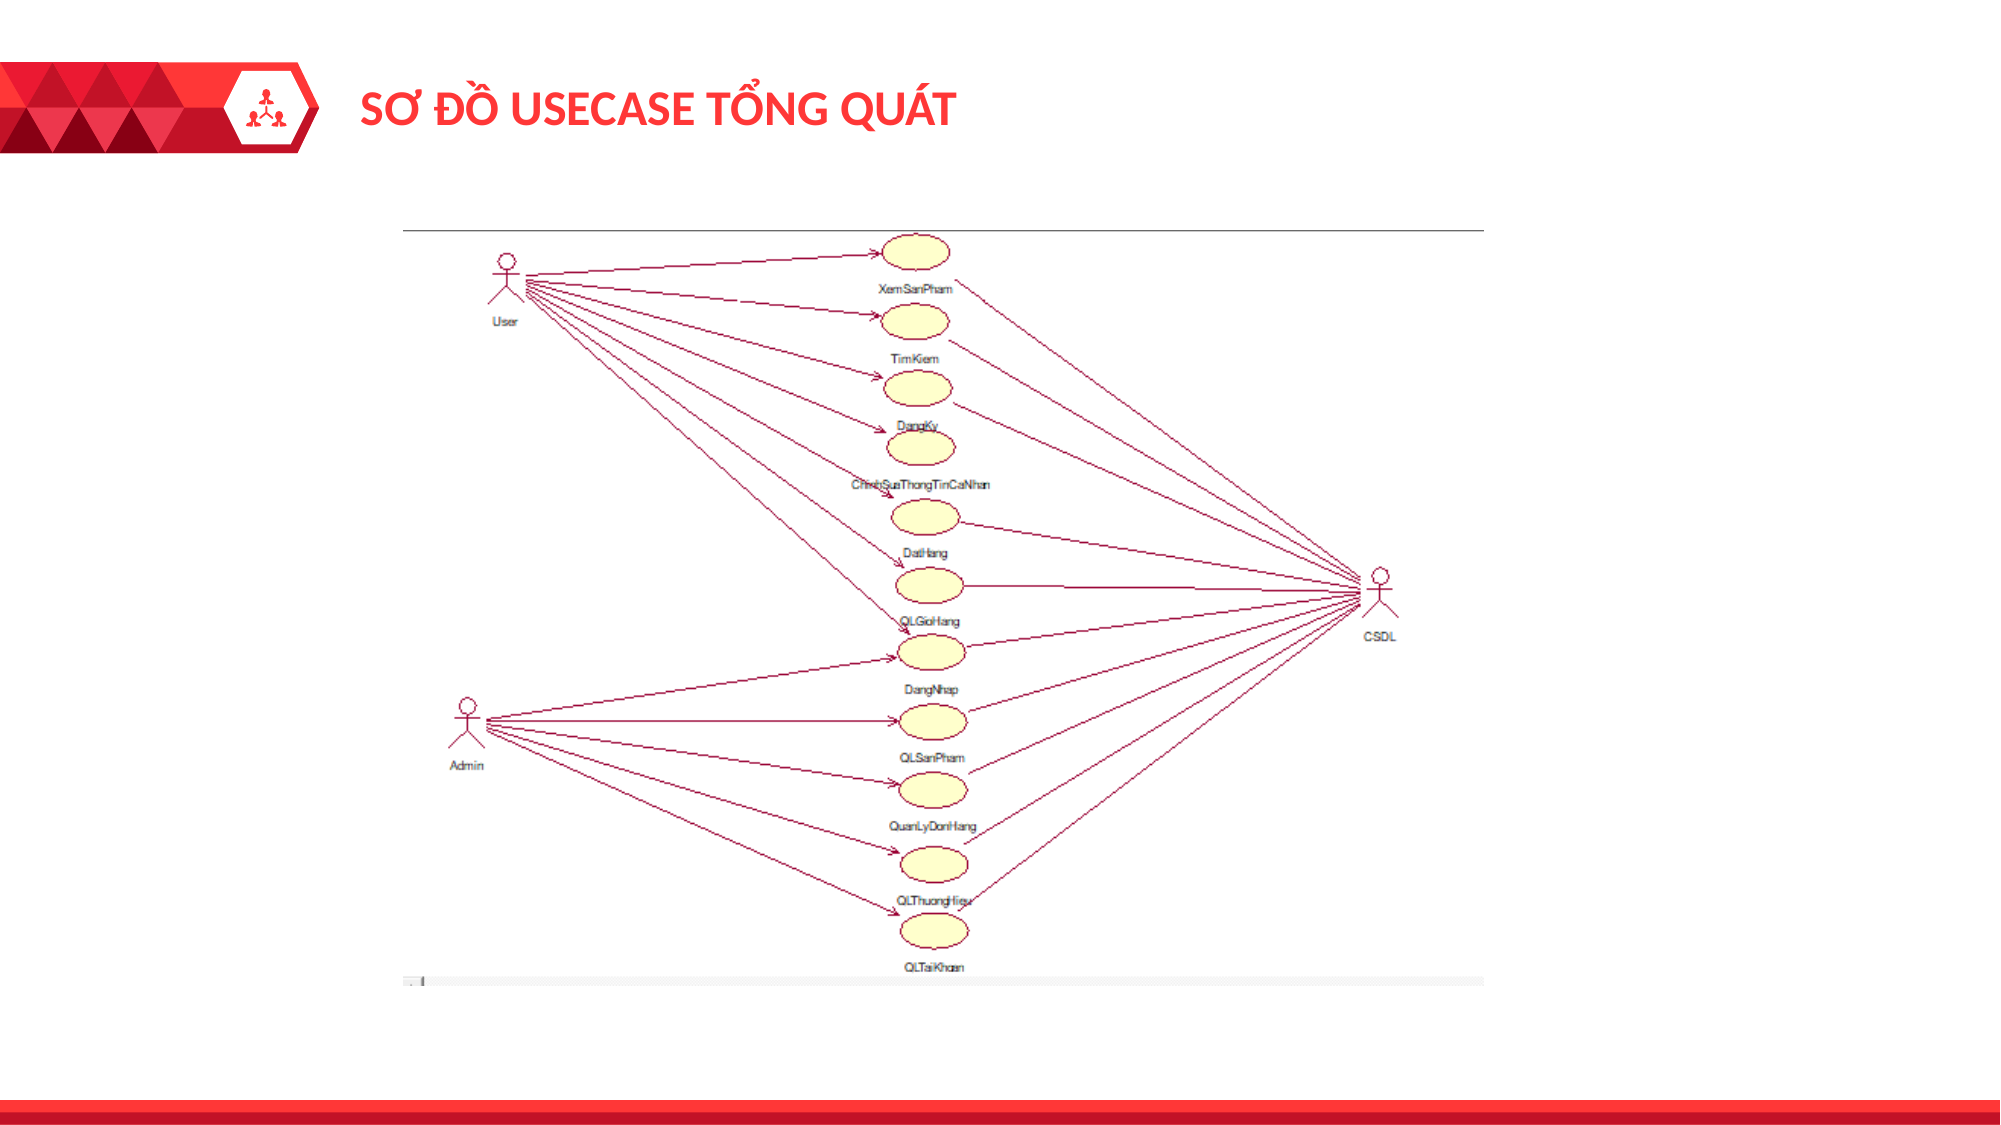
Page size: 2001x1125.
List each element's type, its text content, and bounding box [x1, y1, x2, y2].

text_box SƠ ĐỒ USECASE TỔNG QUÁT [345, 68, 980, 143]
picture [403, 230, 1484, 986]
